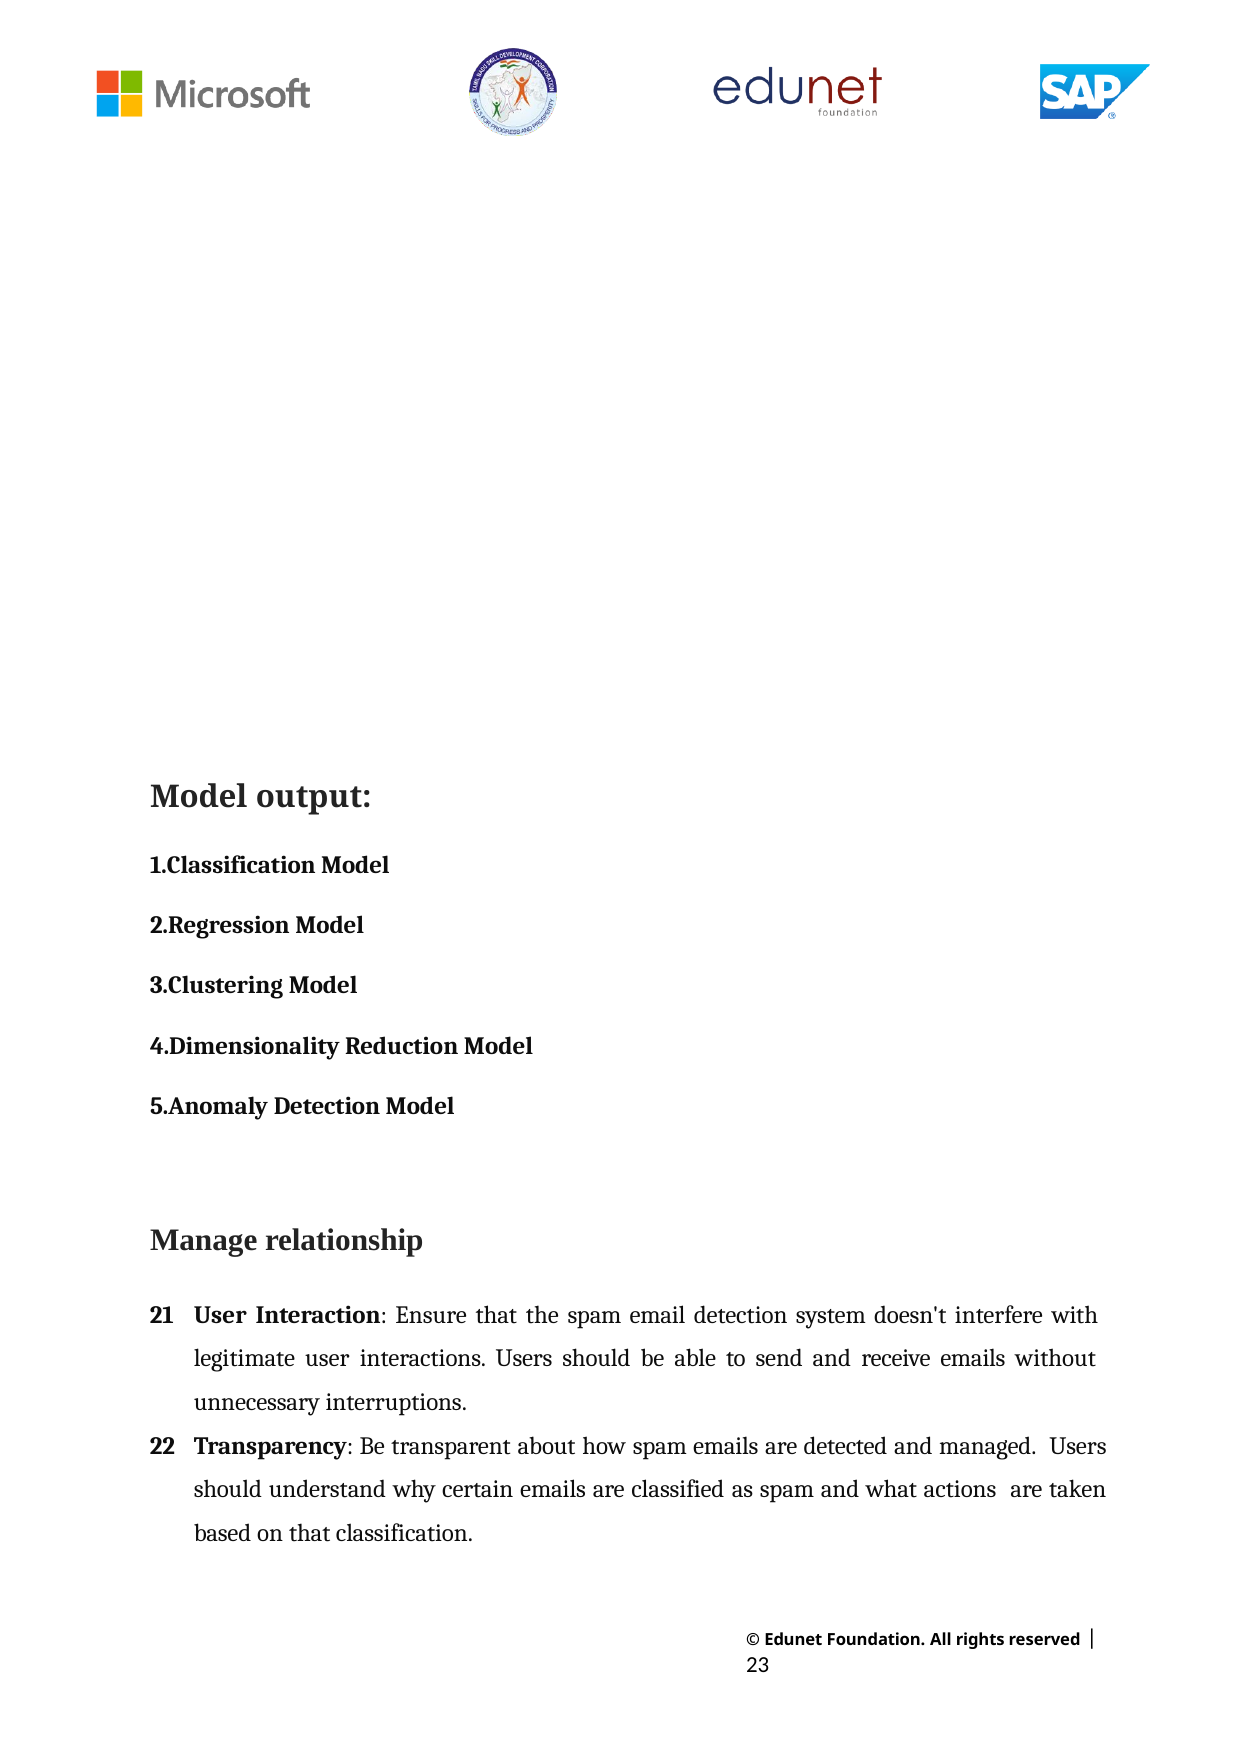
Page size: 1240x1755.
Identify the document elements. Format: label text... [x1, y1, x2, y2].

picture [1040, 67, 1150, 119]
text_box Manage relationship User Interaction: Ensure that the spam email detection system doesn't interfere with legitimate user interactions. Users should be able to send and receive emails without unnecessary interruptions. Transparency: Be transparent about how spam emails are detected and managed. Users should understand why certain emails are classified as spam and what actions are taken based on that classification. [147, 1217, 1108, 1547]
picture [713, 66, 882, 116]
text_box Model output: 1.Classification Model 2.Regression Model 3.Clustering Model 4.Dimensionality Reduction Model 5.Anomaly Detection Model [147, 774, 550, 1120]
slide_number © Edunet Foundation. All rights reserved |23 [744, 1621, 1112, 1755]
picture [469, 48, 557, 136]
picture [96, 70, 310, 117]
